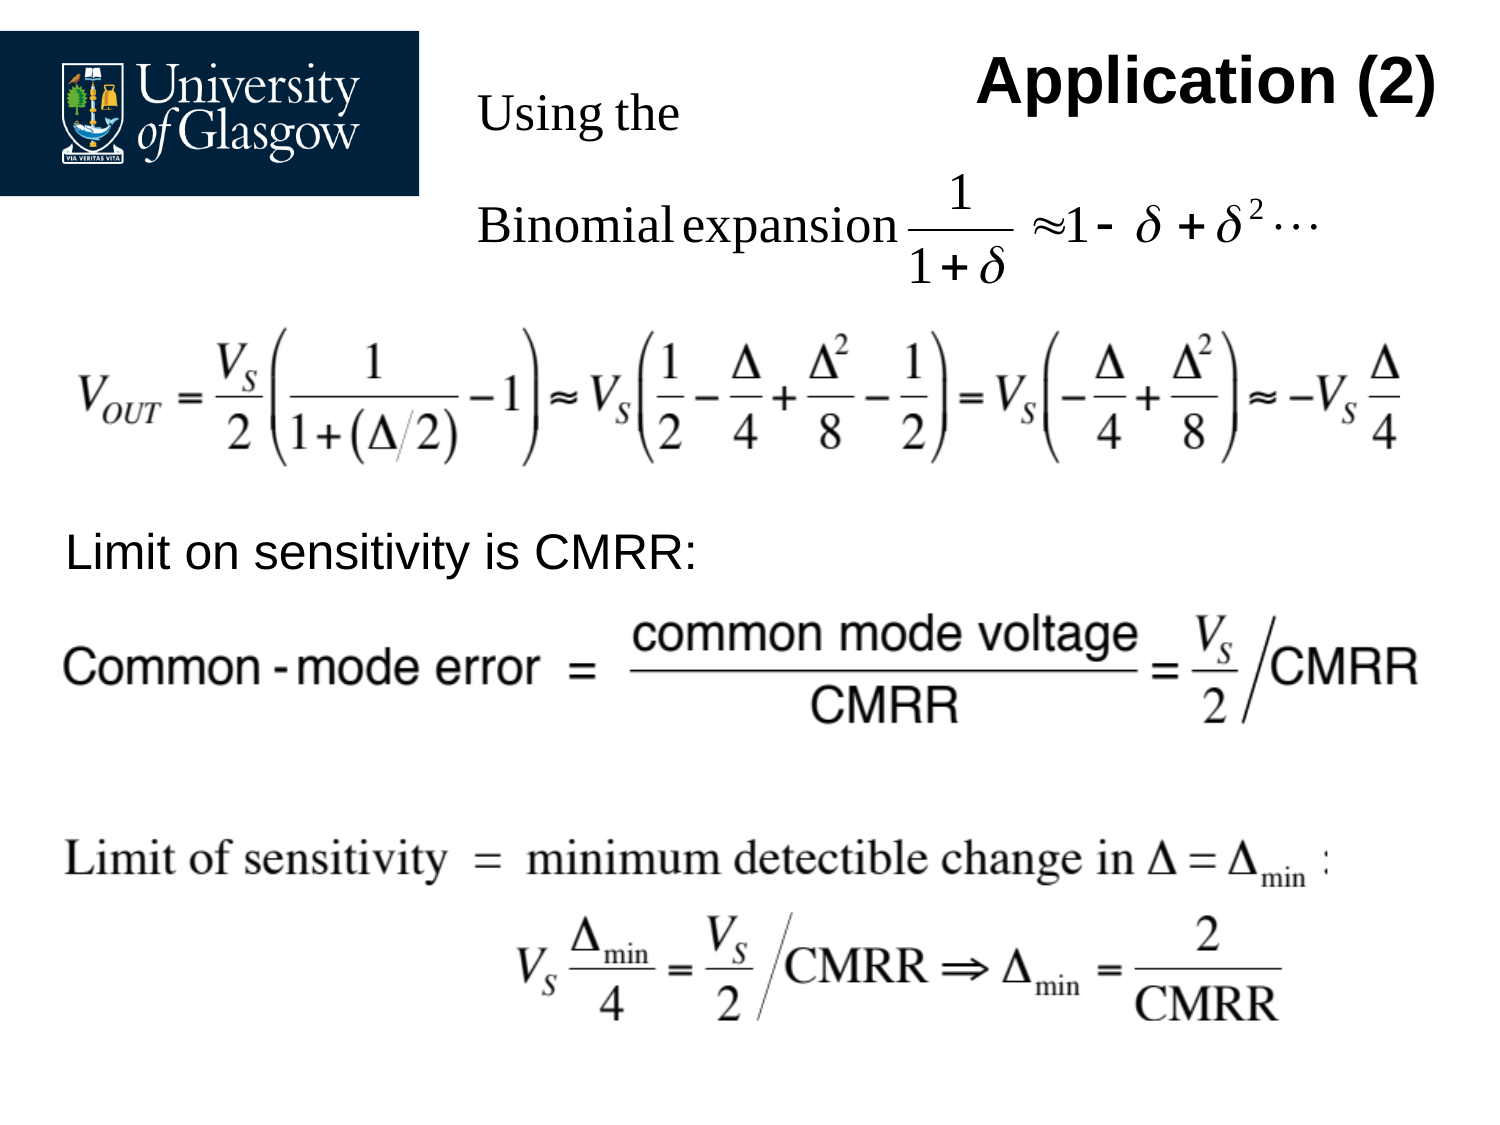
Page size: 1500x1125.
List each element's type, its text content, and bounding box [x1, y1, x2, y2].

picture [62, 61, 361, 164]
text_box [74, 324, 1401, 467]
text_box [62, 612, 1420, 726]
text_box Limit on sensitivity is CMRR: [50, 512, 714, 588]
title Application (2) [655, 33, 1454, 131]
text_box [467, 83, 1328, 296]
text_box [62, 833, 1328, 1022]
